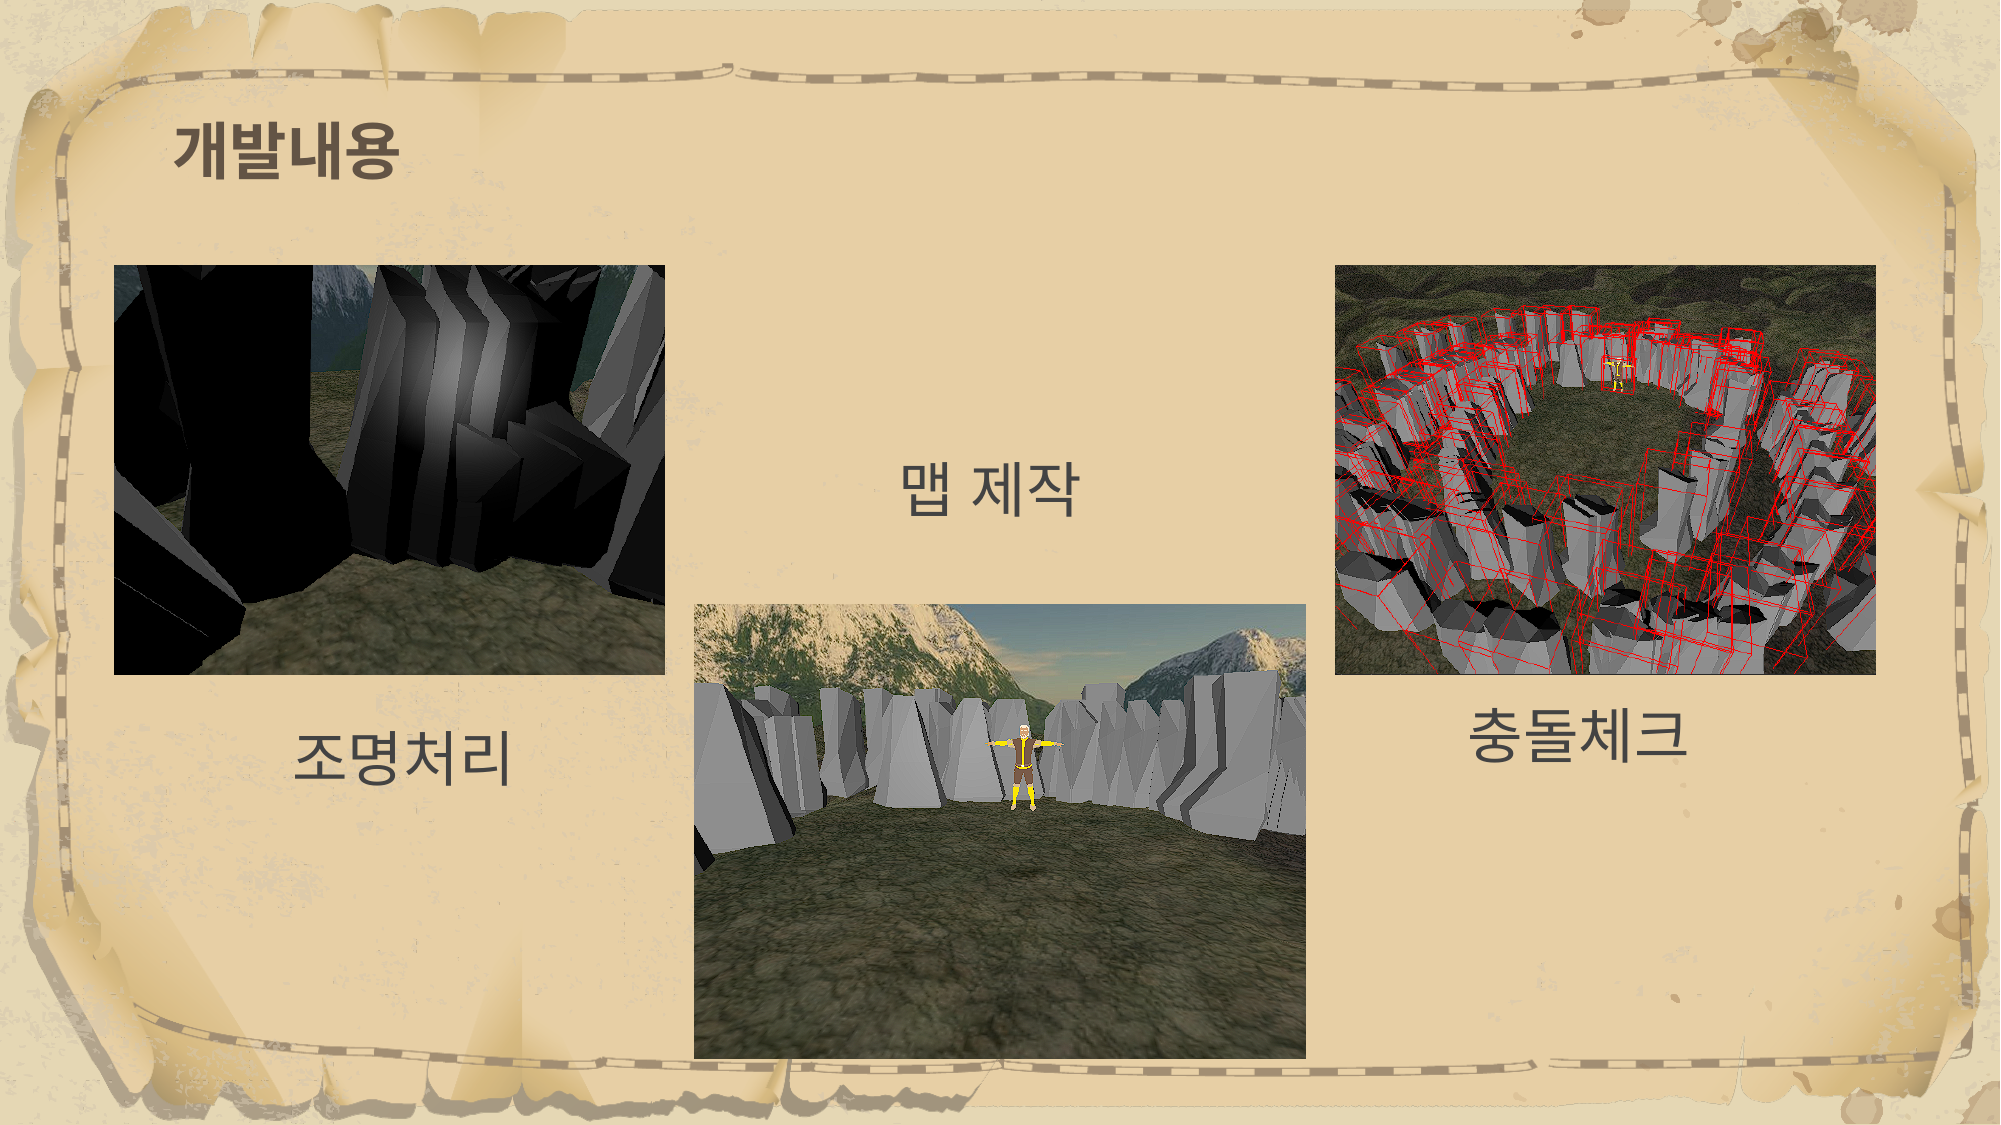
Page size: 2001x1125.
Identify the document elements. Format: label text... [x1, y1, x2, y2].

title 개발내용 [157, 97, 1348, 223]
text_box 충돌체크 [1452, 683, 1728, 809]
text_box 맵 제작 [883, 437, 1117, 563]
list 조명처리 [277, 705, 553, 832]
picture [0, 0, 2000, 1124]
